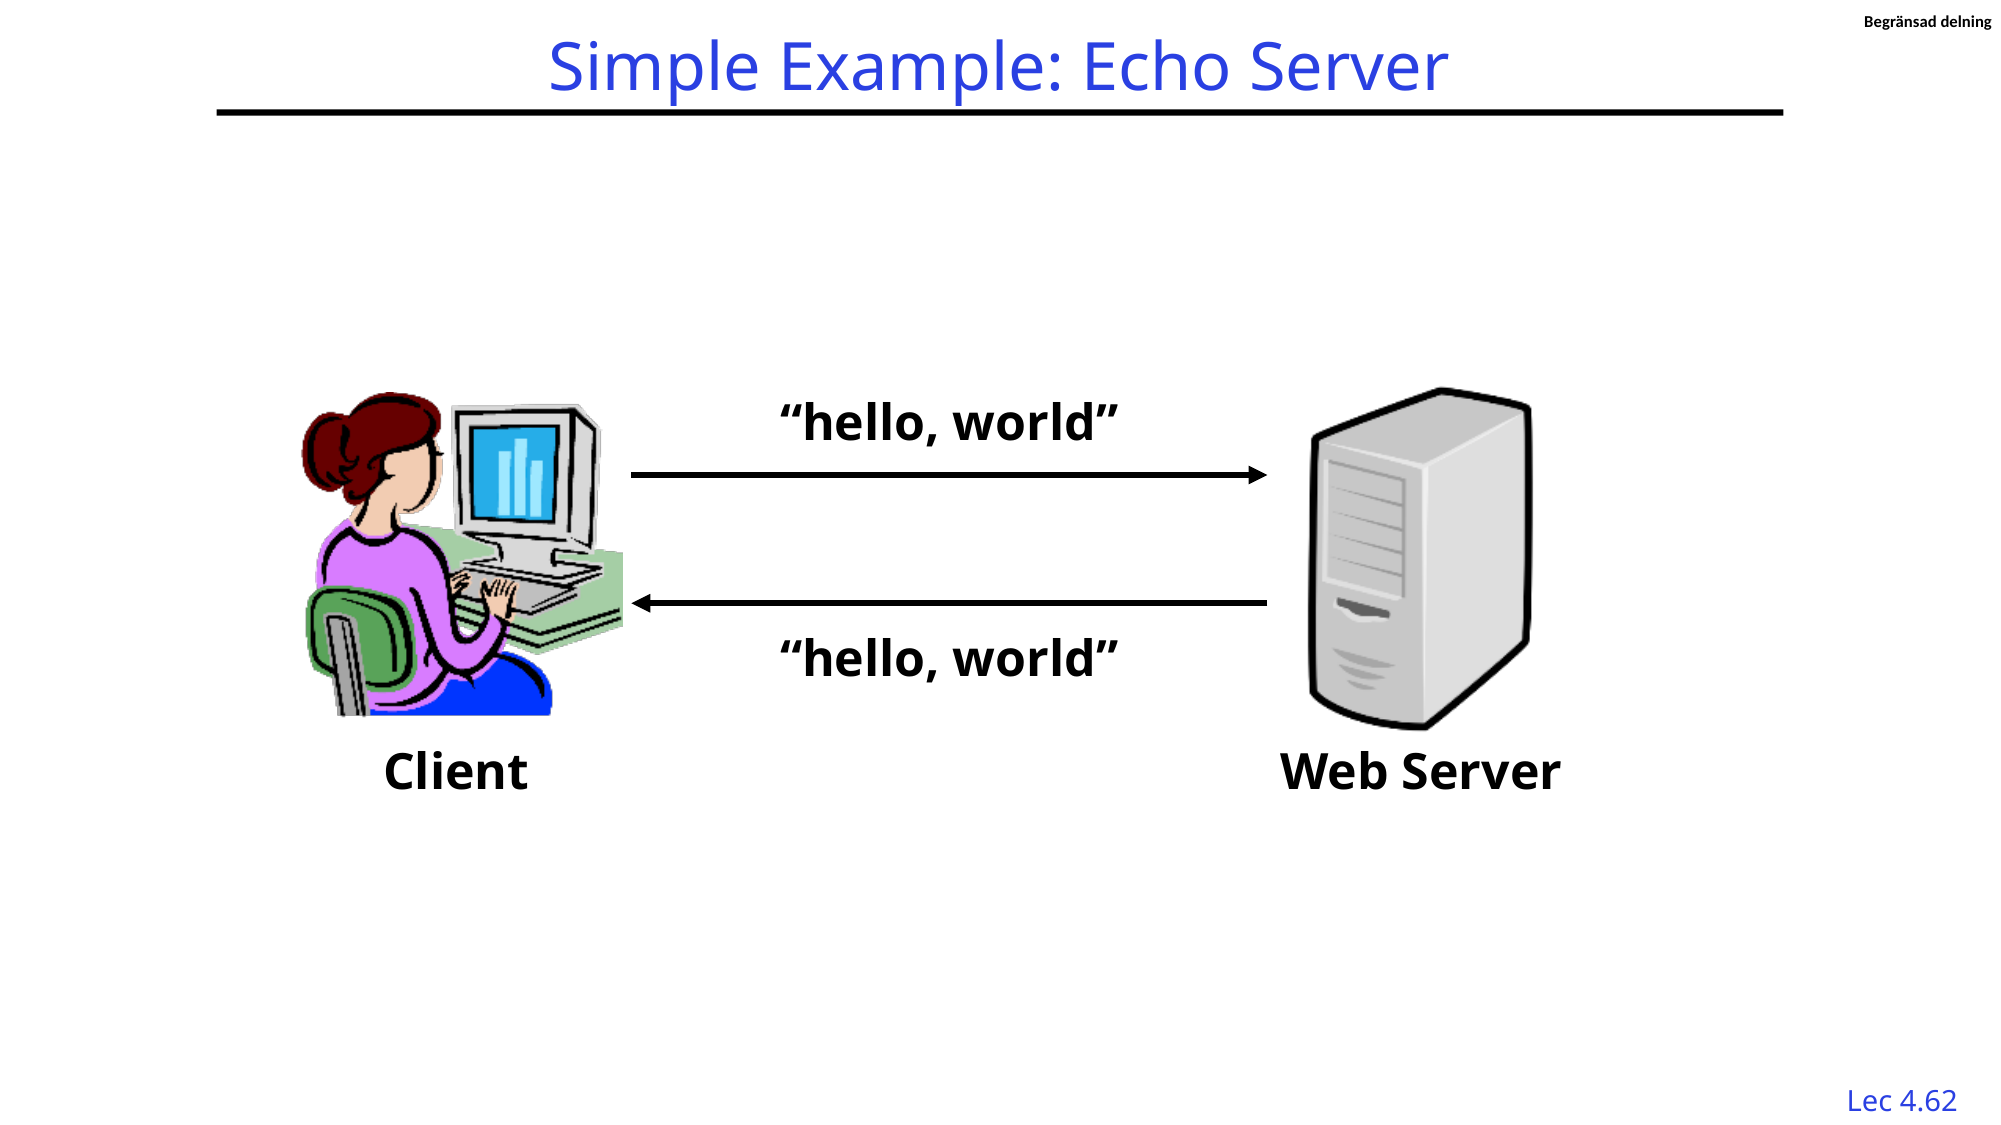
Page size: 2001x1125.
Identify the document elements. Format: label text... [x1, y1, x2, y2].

picture [289, 392, 624, 733]
text_box “hello, world” [765, 383, 1134, 459]
title Simple Example: Echo Server [216, 24, 1784, 113]
picture [1248, 326, 1594, 815]
text_box “hello, world” [765, 618, 1134, 694]
text_box Client [368, 741, 545, 808]
